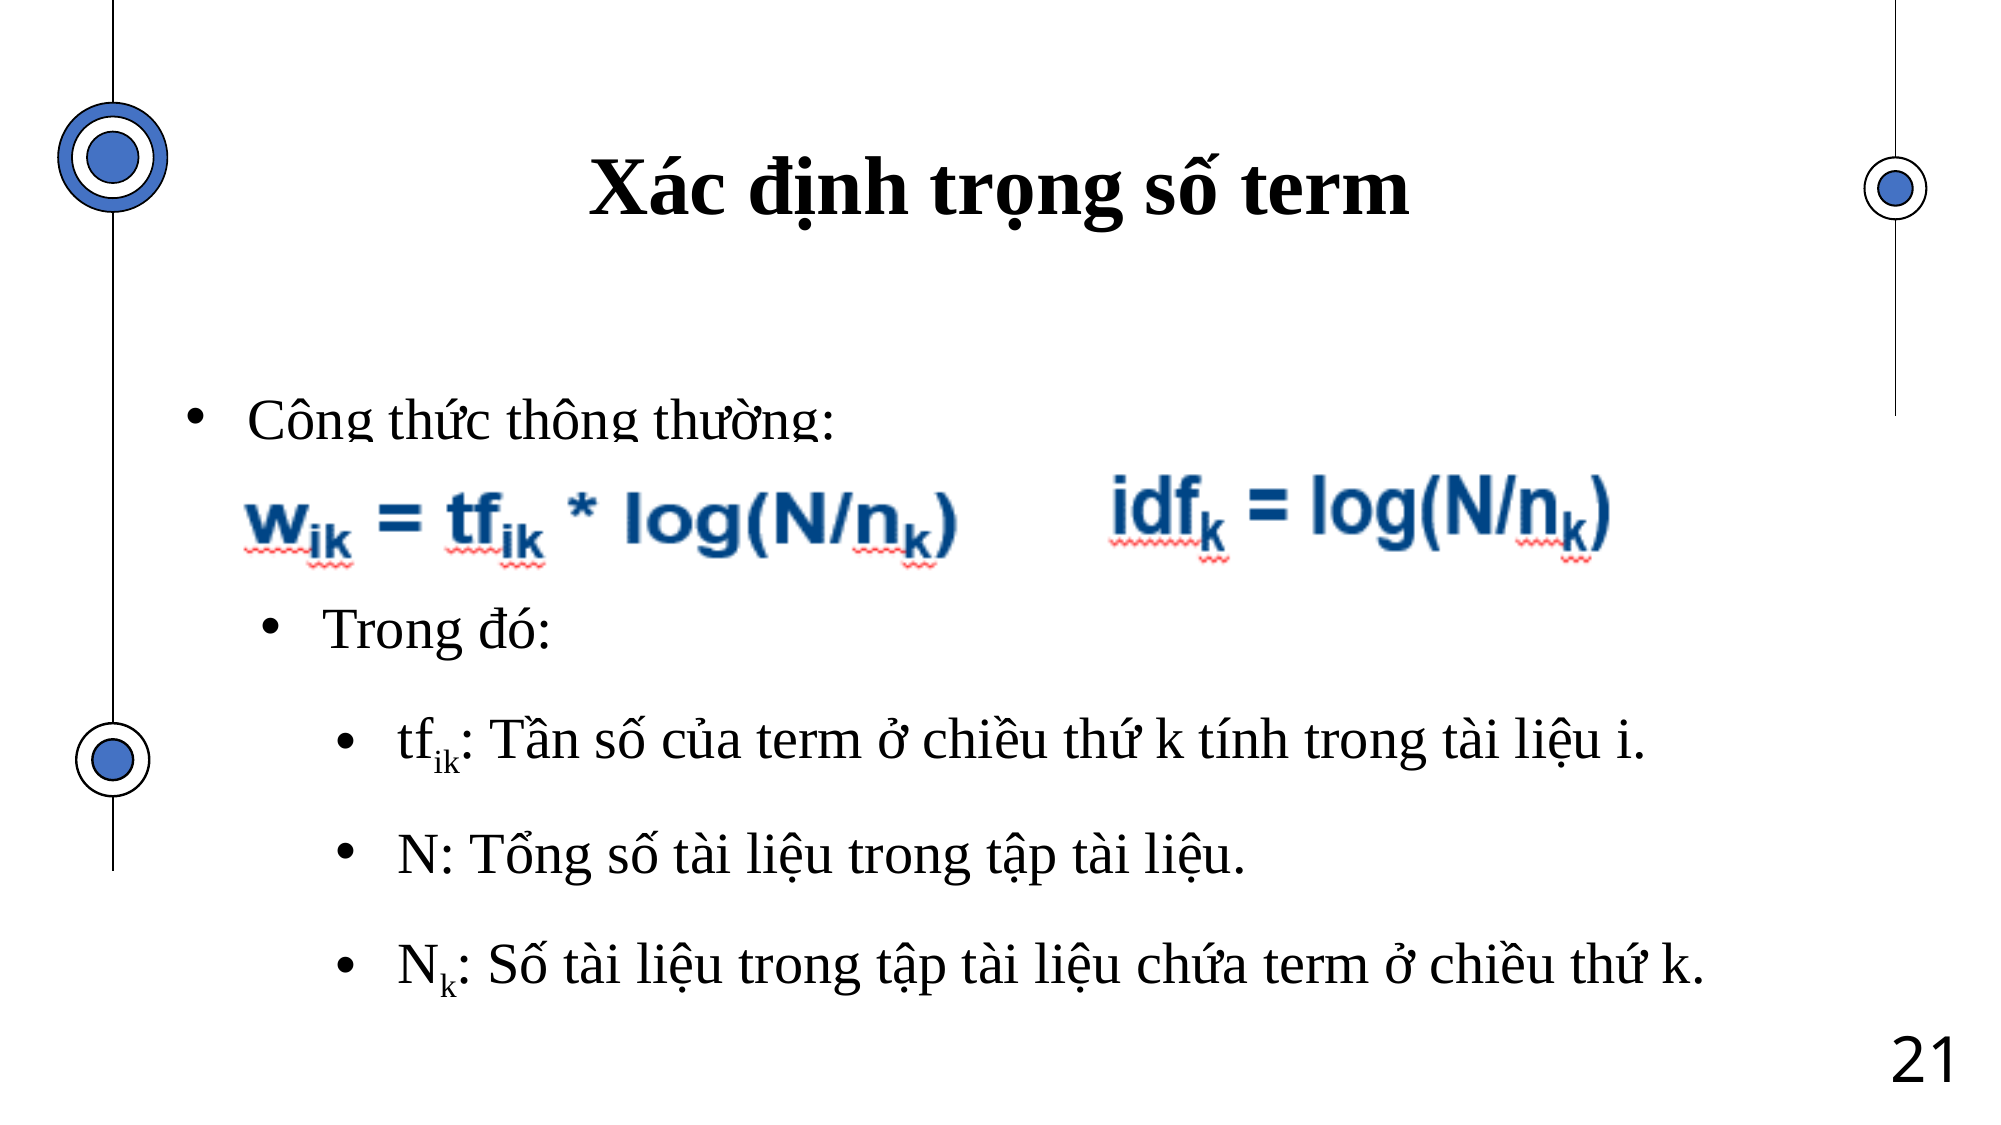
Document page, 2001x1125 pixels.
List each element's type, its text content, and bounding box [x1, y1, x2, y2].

picture [1081, 441, 1635, 583]
picture [200, 441, 1014, 583]
text_box Công thức thông thường: Trong đó: tfik: Tần số của term ở chiều thứ k tính trong tài liệu i. N: Tổng số tài liệu trong tập tài liệu. Nk: Số tài liệu trong tập tài liệu chứa term ở chiều thứ k. [170, 330, 1830, 1027]
title Xác định trọng số term [365, 122, 1635, 253]
subtitle 21 [1870, 999, 2000, 1125]
